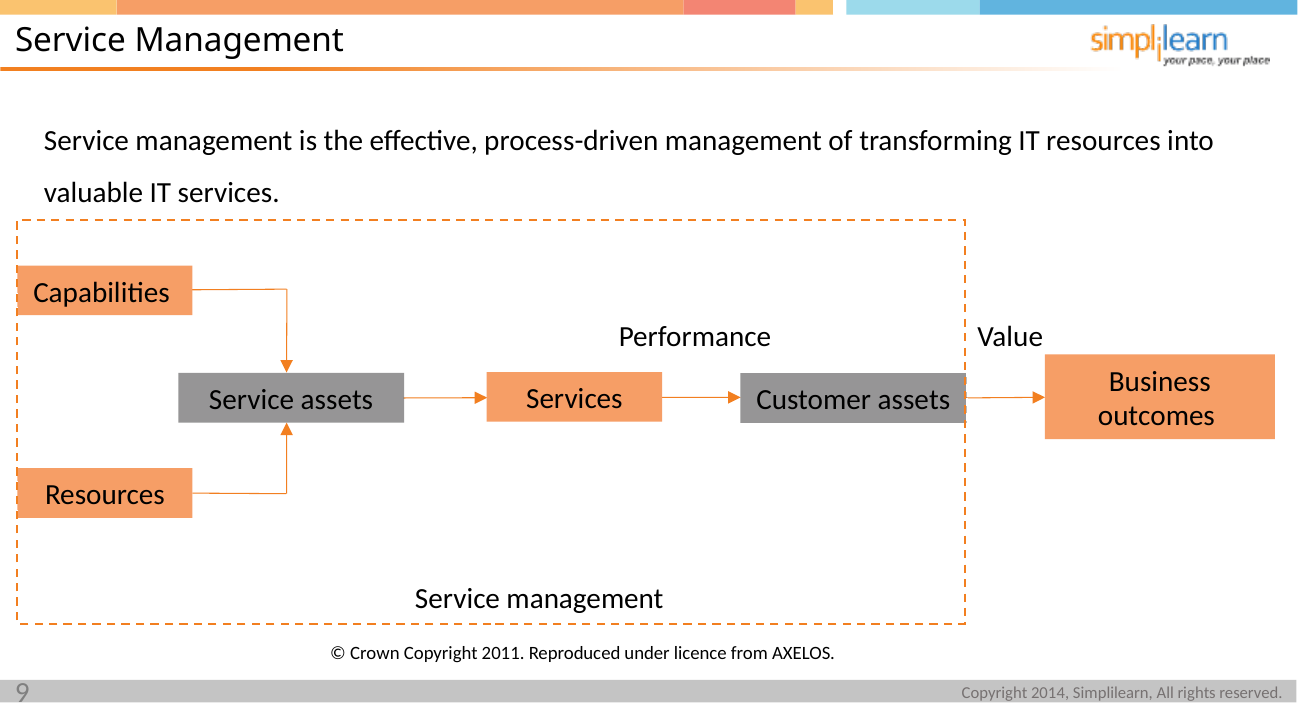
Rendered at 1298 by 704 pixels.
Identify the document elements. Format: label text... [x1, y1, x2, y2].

text_box Business outcomes [1044, 354, 1275, 440]
text_box Value [967, 309, 1110, 360]
list Service Management [0, 14, 1062, 67]
list Service management is the effective, process-driven management of transforming IT resources into valuable IT services. [29, 96, 1269, 210]
text_box Service management [315, 571, 770, 622]
text_box [16, 219, 966, 625]
text_box © Crown Copyright 2011. Reproduced under licence from AXELOS. [315, 633, 1062, 671]
picture [1089, 15, 1270, 71]
